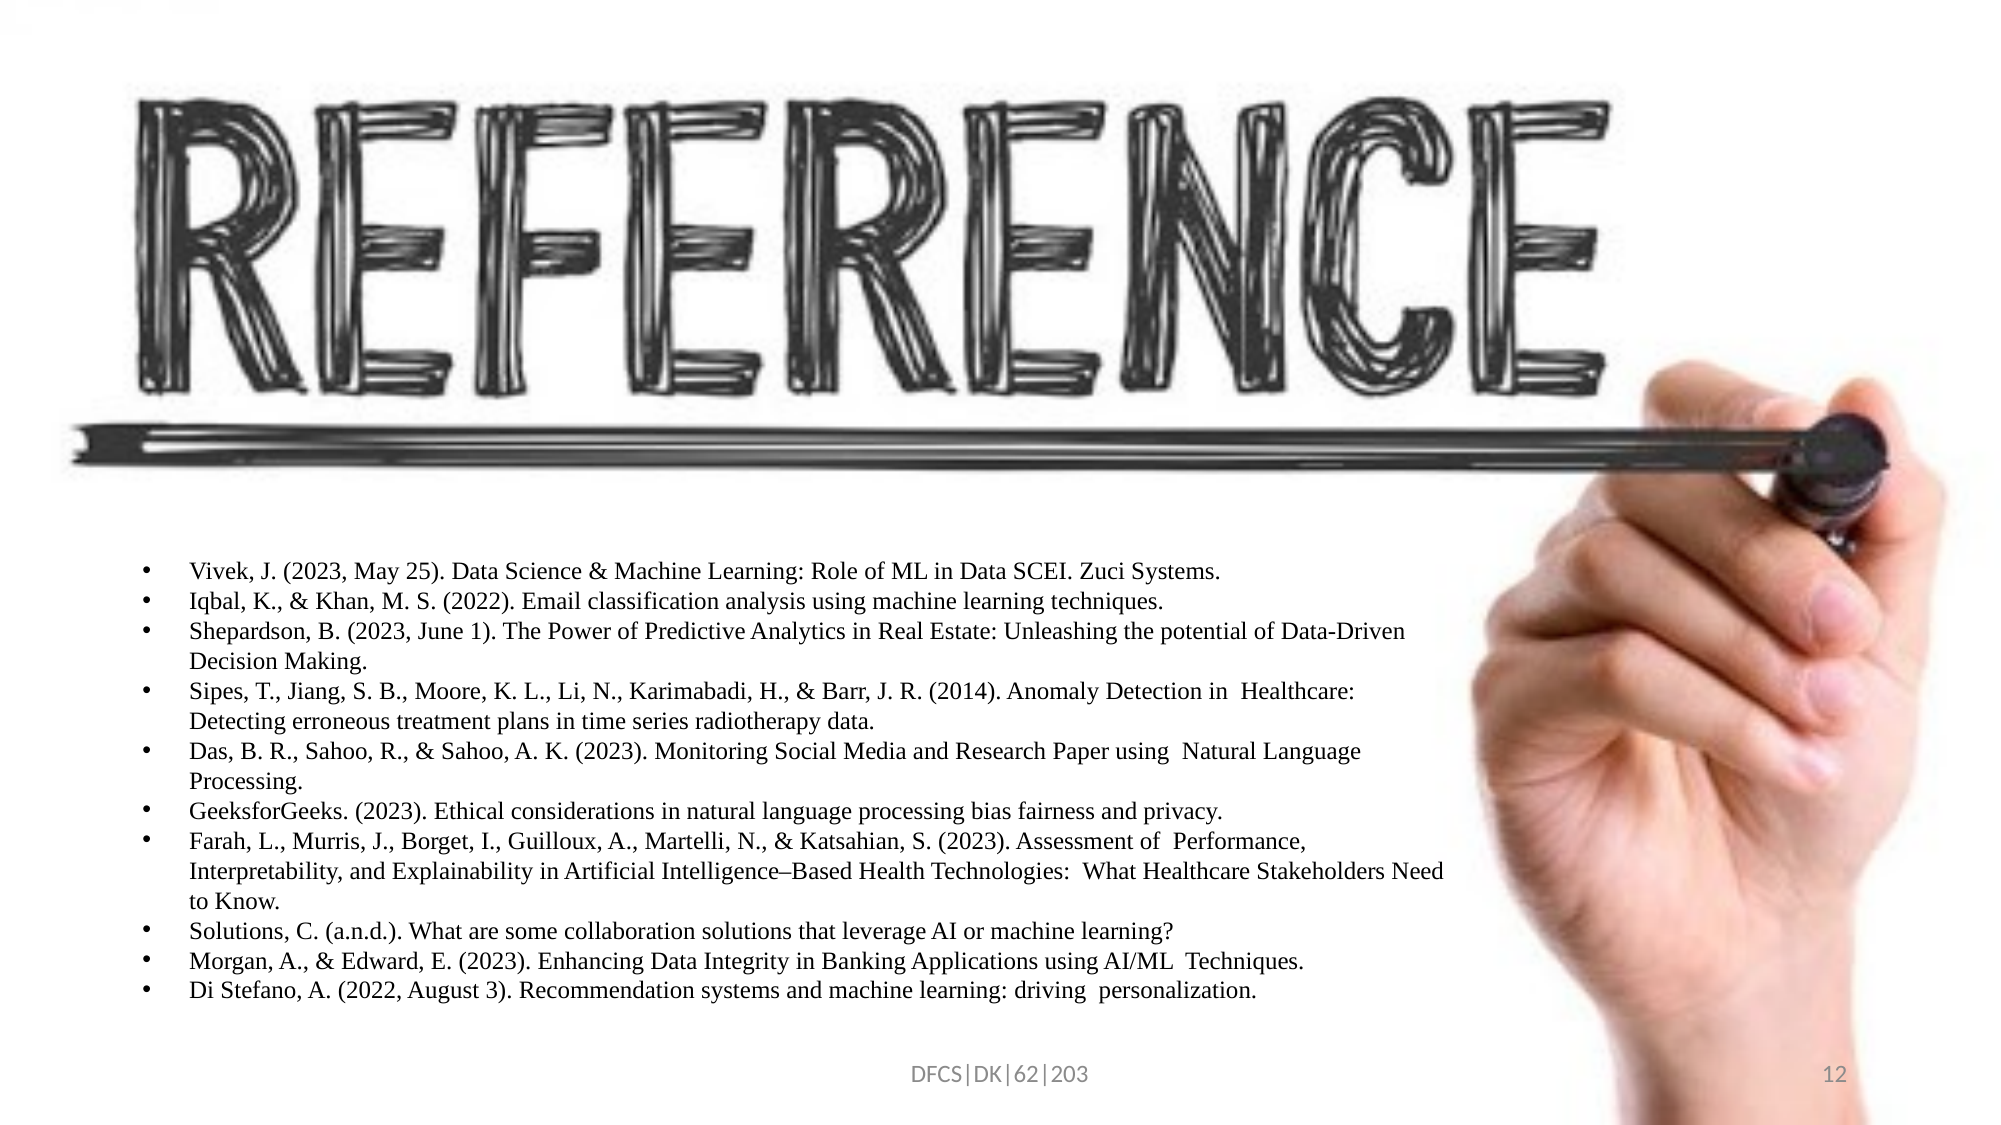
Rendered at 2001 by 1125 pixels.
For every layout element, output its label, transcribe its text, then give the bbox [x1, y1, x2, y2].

text_box Vivek, J. (2023, May 25). Data Science & Machine Learning: Role of ML in Data SCEI. Zuci Systems. Iqbal, K., & Khan, M. S. (2022). Email classification analysis using machine learning techniques. Shepardson, B. (2023, June 1). The Power of Predictive Analytics in Real Estate: Unleashing the potential of Data-Driven Decision Making. Sipes, T., Jiang, S. B., Moore, K. L., Li, N., Karimabadi, H., & Barr, J. R. (2014). Anomaly Detection in Healthcare: Detecting erroneous treatment plans in time series radiotherapy data. Das, B. R., Sahoo, R., & Sahoo, A. K. (2023). Monitoring Social Media and Research Paper using Natural Language Processing. GeeksforGeeks. (2023). Ethical considerations in natural language processing bias fairness and privacy. Farah, L., Murris, J., Borget, I., Guilloux, A., Martelli, N., & Katsahian, S. (2023). Assessment of Performance, Interpretability, and Explainability in Artificial Intelligence–Based Health Technologies: What Healthcare Stakeholders Need to Know. Solutions, C. (a.n.d.). What are some collaboration solutions that leverage AI or machine learning? Morgan, A., & Edward, E. (2023). Enhancing Data Integrity in Banking Applications using AI/ML Techniques. Di Stefano, A. (2022, August 3). Recommendation systems and machine learning: driving personalization. [127, 547, 1465, 1012]
slide_number 12 [1412, 1042, 1863, 1103]
footer DFCS|DK|62|203 [662, 1042, 1338, 1103]
picture [0, 0, 2000, 1125]
